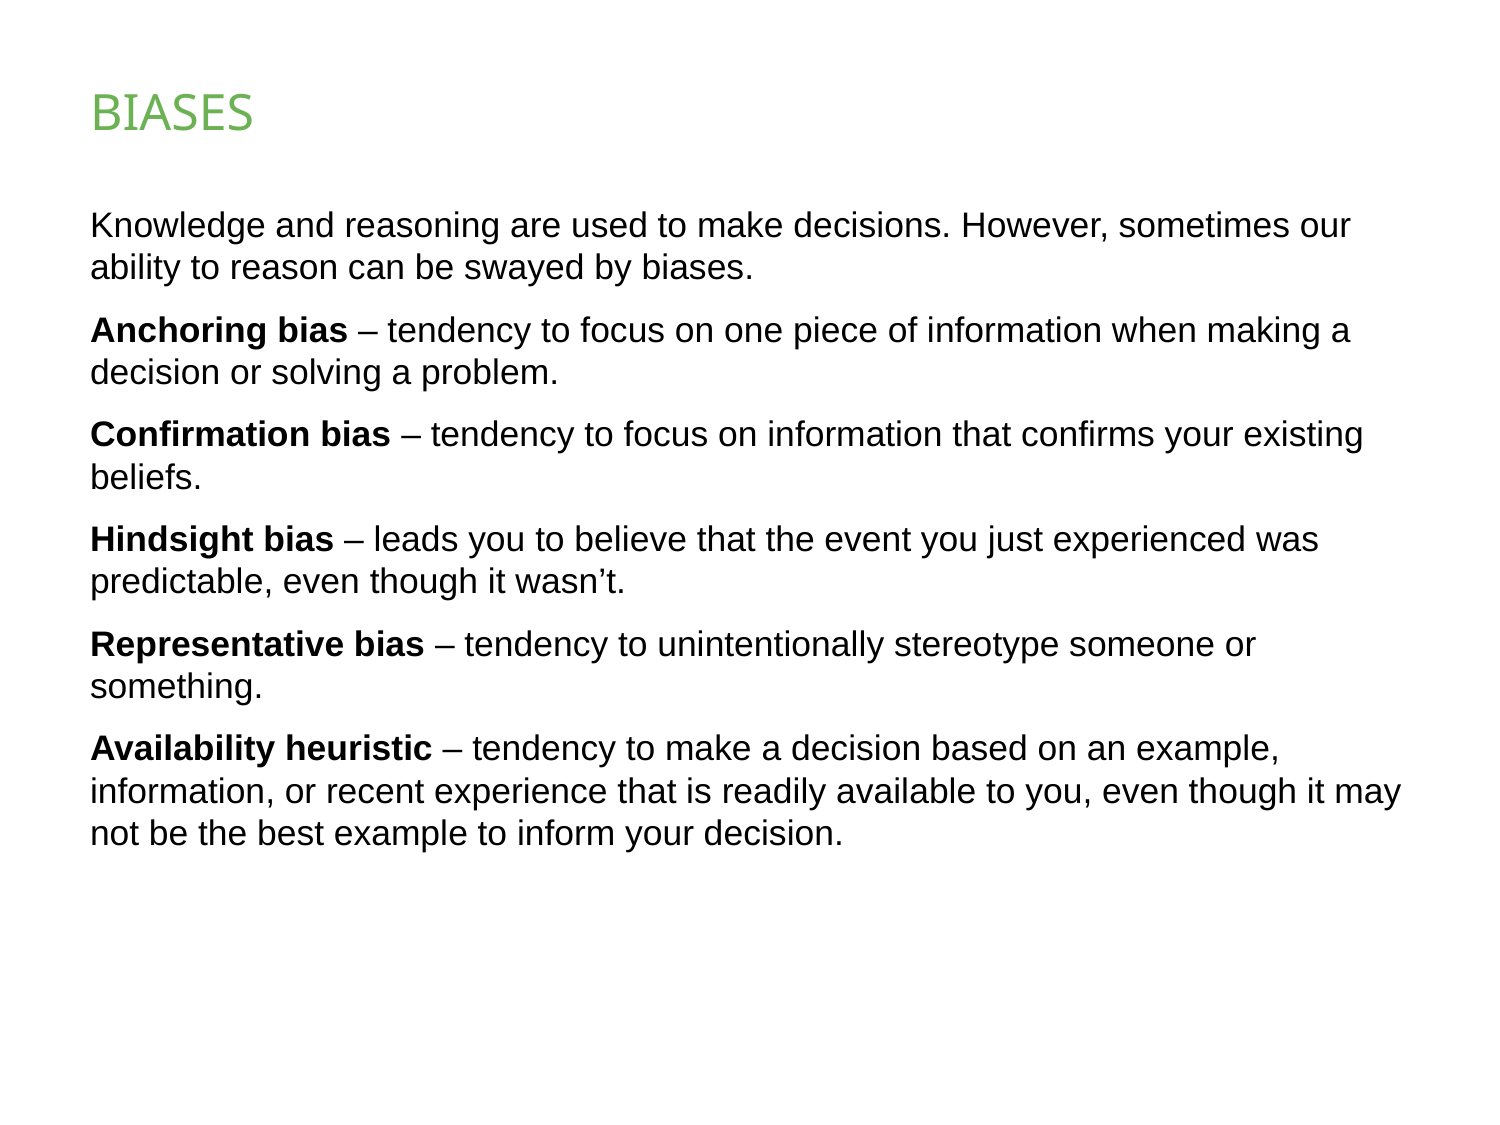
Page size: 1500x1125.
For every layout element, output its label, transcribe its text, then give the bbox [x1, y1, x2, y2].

list Knowledge and reasoning are used to make decisions. However, sometimes our ability to reason can be swayed by biases. Anchoring bias – tendency to focus on one piece of information when making a decision or solving a problem. Confirmation bias – tendency to focus on information that confirms your existing beliefs. Hindsight bias – leads you to believe that the event you just experienced was predictable, even though it wasn’t. Representative bias – tendency to unintentionally stereotype someone or something. Availability heuristic – tendency to make a decision based on an example, information, or recent experience that is readily available to you, even though it may not be the best example to inform your decision. [75, 194, 1448, 940]
title BIASES [75, 39, 1398, 148]
